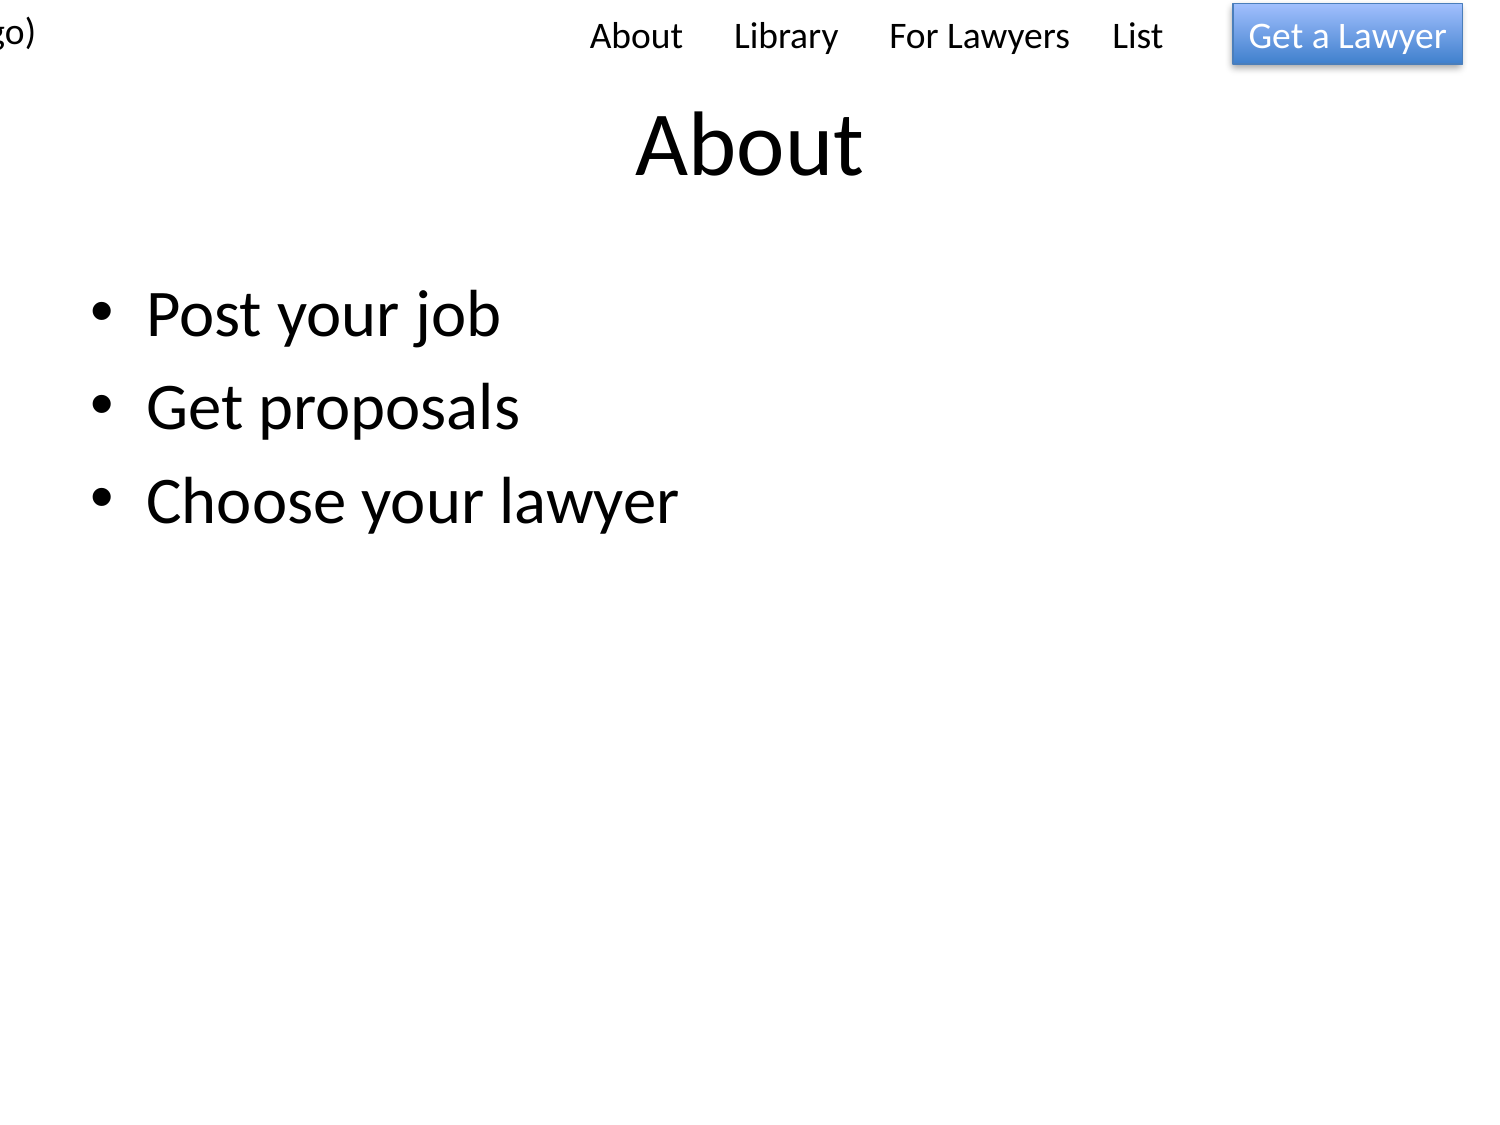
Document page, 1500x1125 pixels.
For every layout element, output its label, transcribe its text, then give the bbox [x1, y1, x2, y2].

title About [75, 115, 1425, 233]
list Post your job Get proposals Choose your lawyer [75, 262, 1425, 1005]
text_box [74, 0, 1463, 107]
